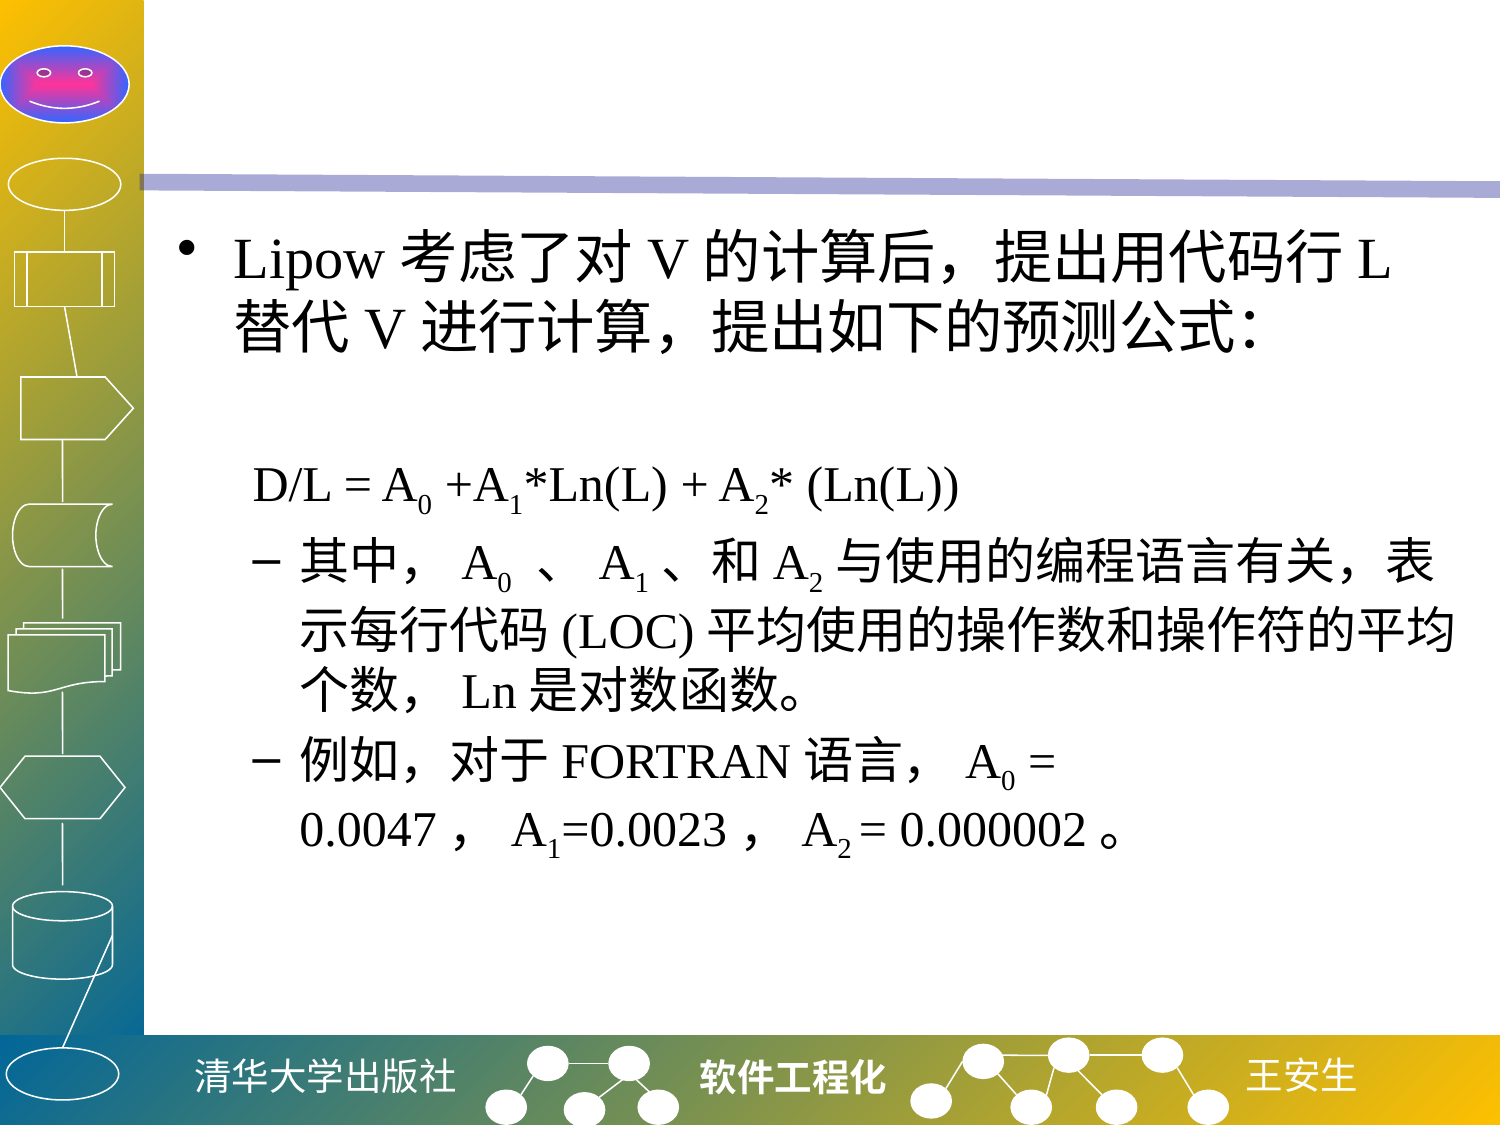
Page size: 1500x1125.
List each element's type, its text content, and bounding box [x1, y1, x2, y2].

list Lipow考虑了对V的计算后，提出用代码行L替代V进行计算，提出如下的预测公式： D/L = A0 +A1*Ln(L) + A2* (Ln(L)) 其中，A0 、A1、和A2与使用的编程语言有关，表示每行代码(LOC)平均使用的操作数和操作符的平均个数，Ln是对数函数。 例如，对于FORTRAN语言，A0 = 0.0047，A1=0.0023，A2 = 0.000002。 [162, 212, 1476, 1017]
